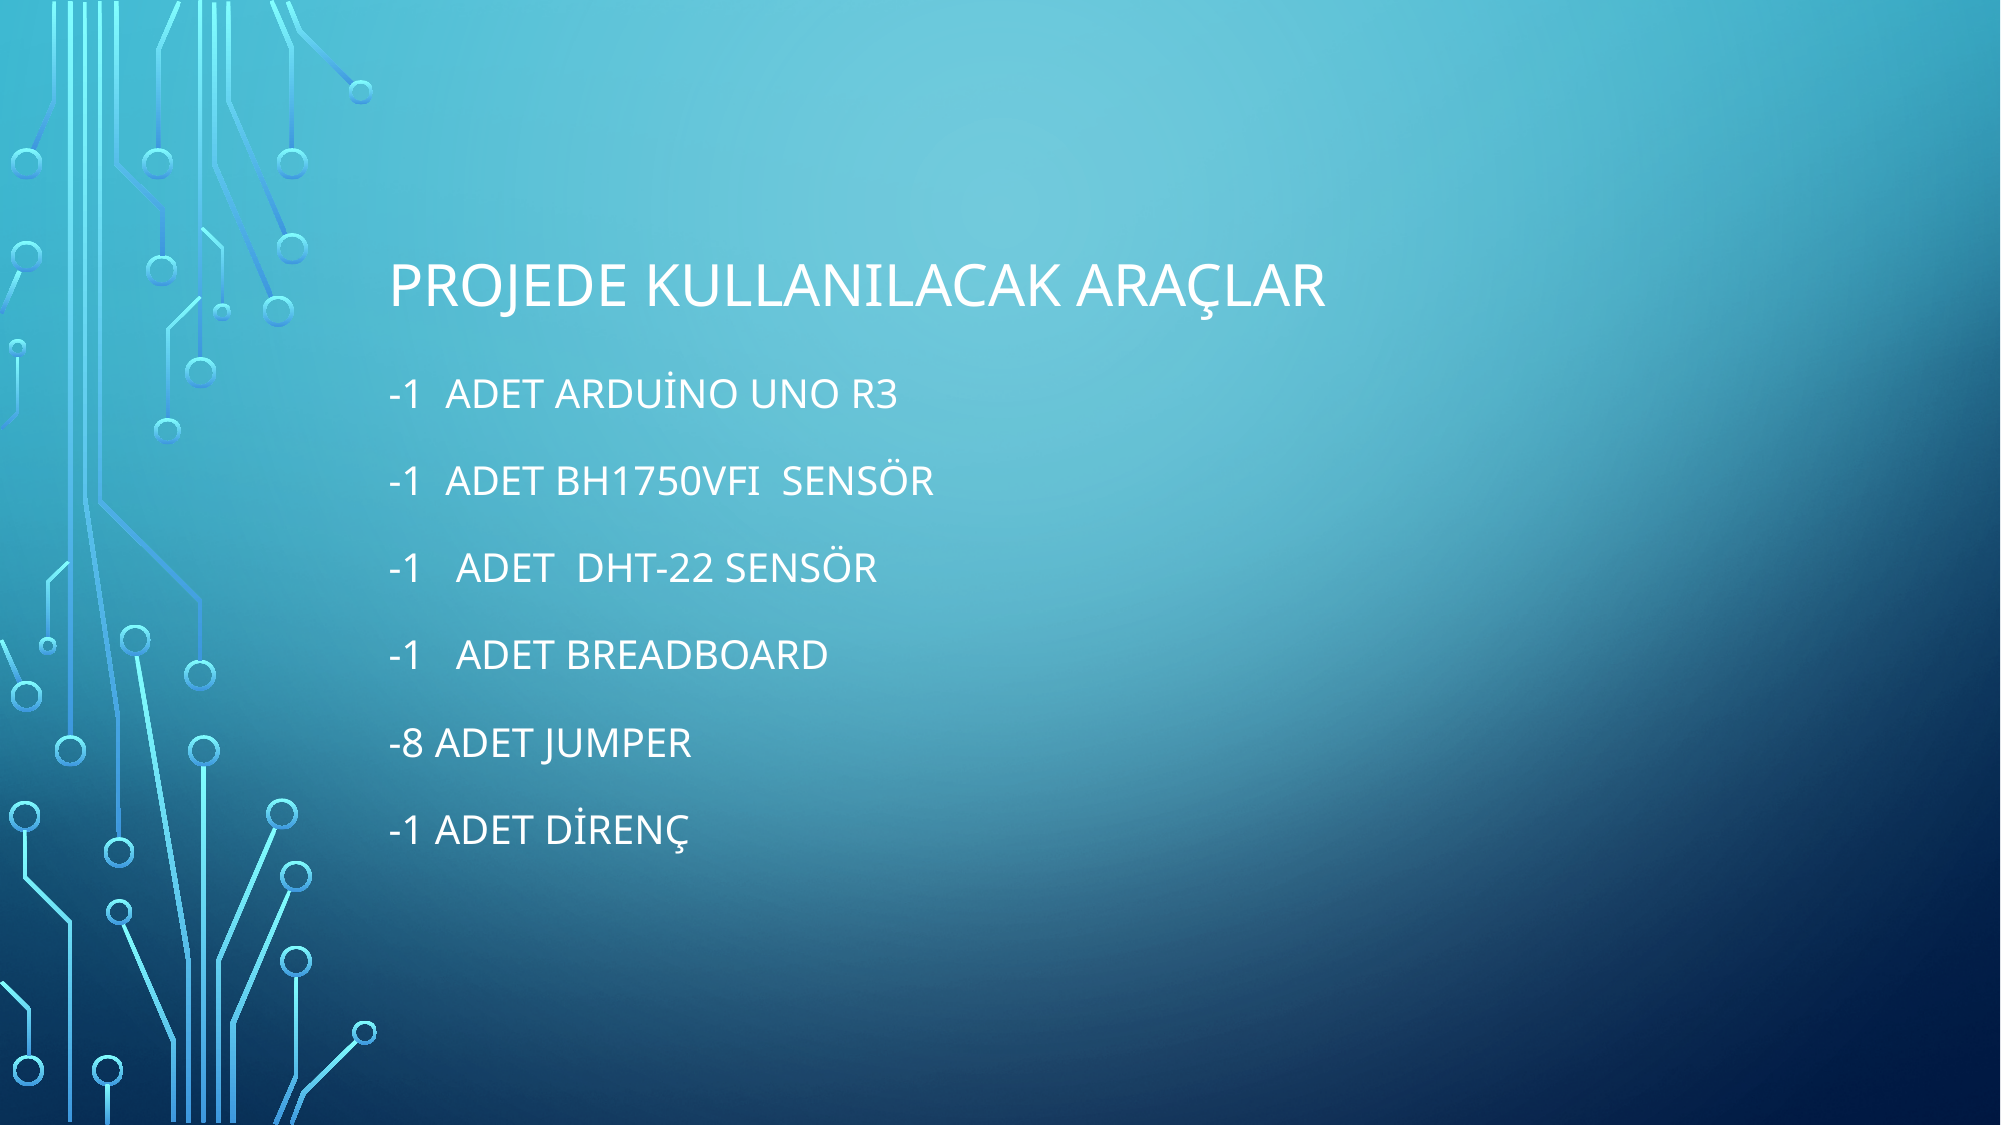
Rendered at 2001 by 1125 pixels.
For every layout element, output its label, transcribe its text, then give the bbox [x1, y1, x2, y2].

subtitle -1 ADET ARDUİNO UNO R3 -1 ADET BH1750VFI SENSÖR -1 ADET DHT-22 SENSÖR -1 ADET BREADBOARD -8 ADET JUMPER -1 ADET DİRENÇ [373, 357, 1816, 863]
title Projede kullanIlacak araçlar [373, 184, 1816, 327]
